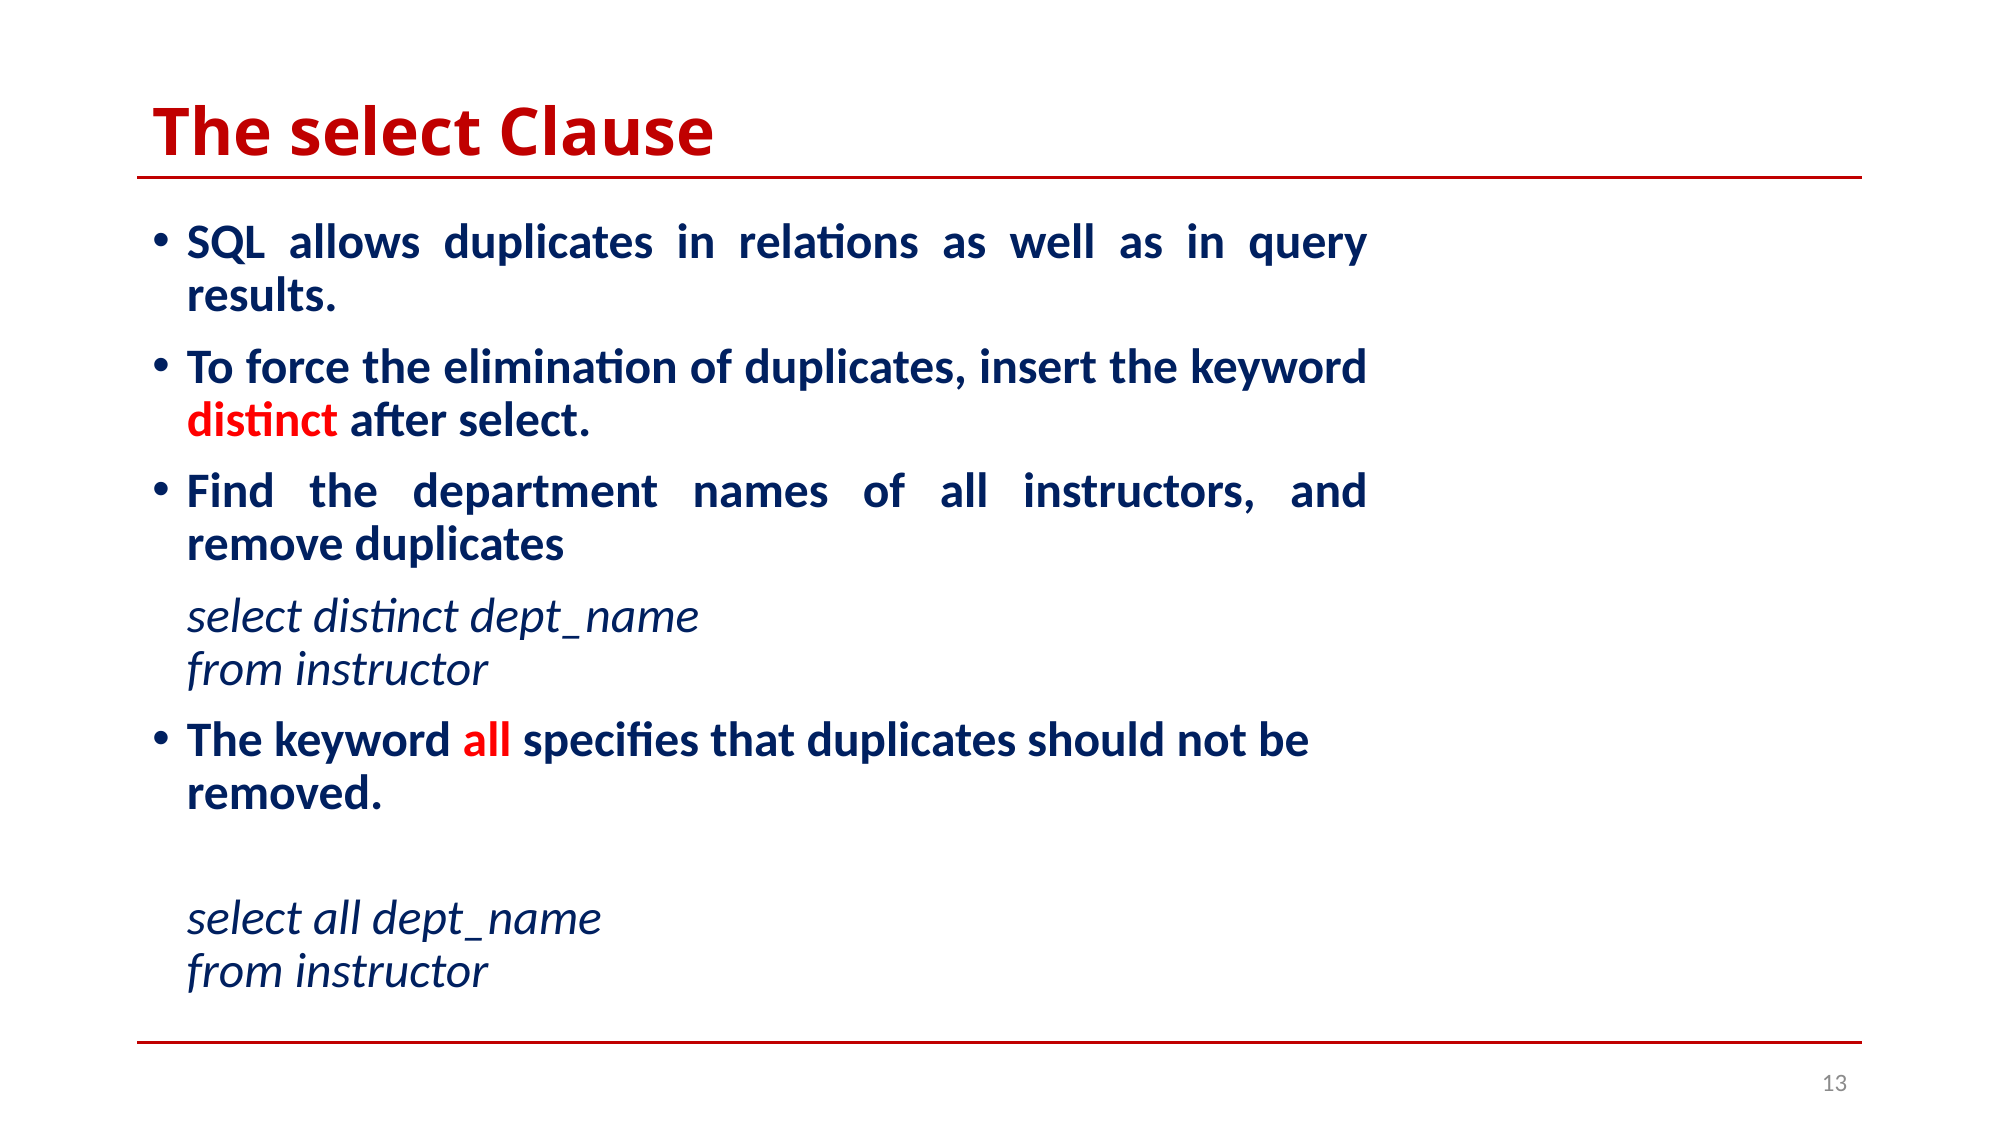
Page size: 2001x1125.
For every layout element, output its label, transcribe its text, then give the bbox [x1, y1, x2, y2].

list SQL allows duplicates in relations as well as in query results. To force the elimination of duplicates, insert the keyword distinct after select. Find the department names of all instructors, and remove duplicates select distinct dept_name from instructor The keyword all specifies that duplicates should not be removed. select all dept_name from instructor [137, 208, 1384, 1014]
slide_number 13 [1412, 1051, 1863, 1111]
title The select Clause [137, 90, 1863, 178]
